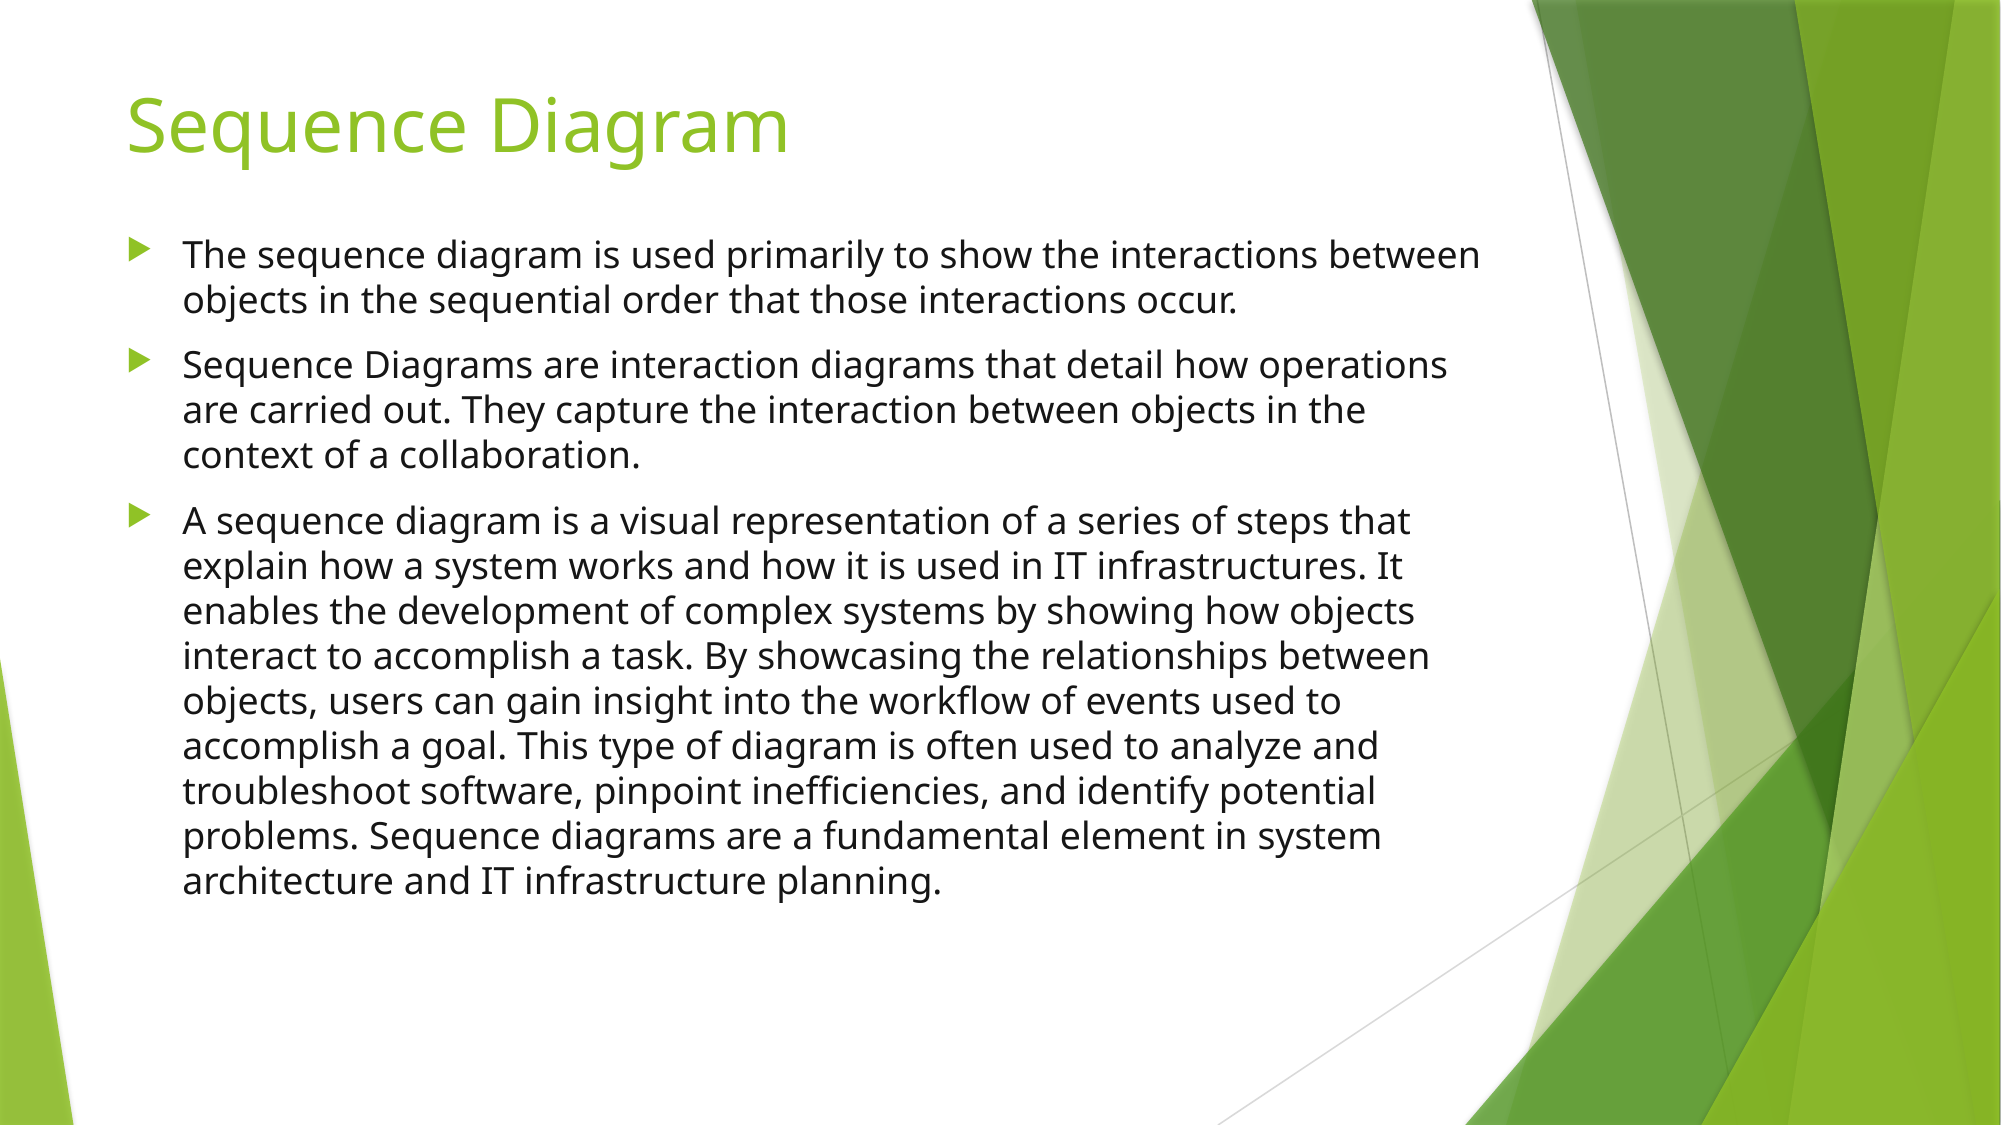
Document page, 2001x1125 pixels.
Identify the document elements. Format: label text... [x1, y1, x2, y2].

list The sequence diagram is used primarily to show the interactions between objects in the sequential order that those interactions occur. Sequence Diagrams are interaction diagrams that detail how operations are carried out. They capture the interaction between objects in the context of a collaboration. A sequence diagram is a visual representation of a series of steps that explain how a system works and how it is used in IT infrastructures. It enables the development of complex systems by showing how objects interact to accomplish a task. By showcasing the relationships between objects, users can gain insight into the workflow of events used to accomplish a goal. This type of diagram is often used to analyze and troubleshoot software, pinpoint inefficiencies, and identify potential problems. Sequence diagrams are a fundamental element in system architecture and IT infrastructure planning. [111, 223, 1522, 1030]
title Sequence Diagram [111, 69, 1522, 223]
